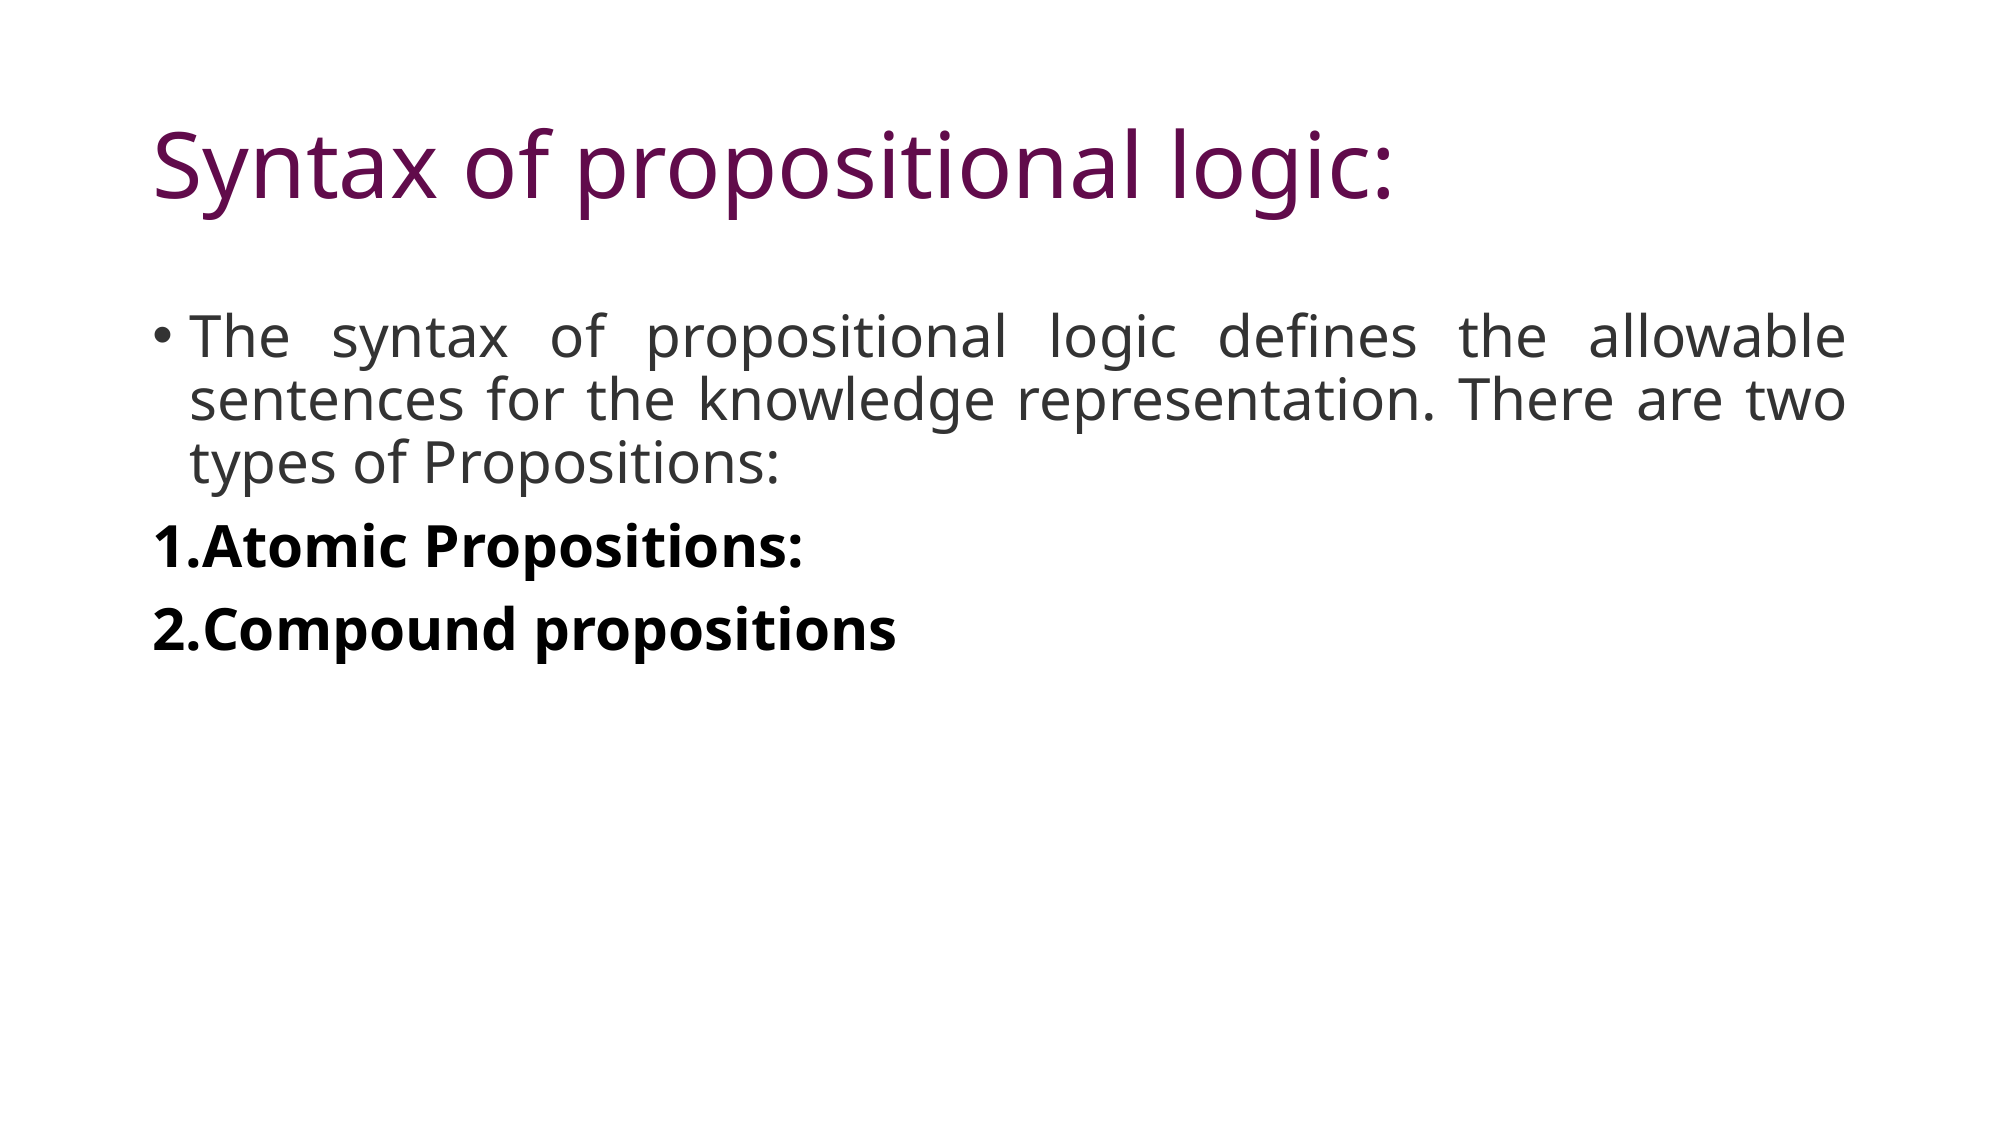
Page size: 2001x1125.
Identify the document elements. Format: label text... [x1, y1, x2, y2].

title Syntax of propositional logic: [137, 59, 1863, 278]
list The syntax of propositional logic defines the allowable sentences for the knowledge representation. There are two types of Propositions: Atomic Propositions: Compound propositions [137, 299, 1863, 1014]
